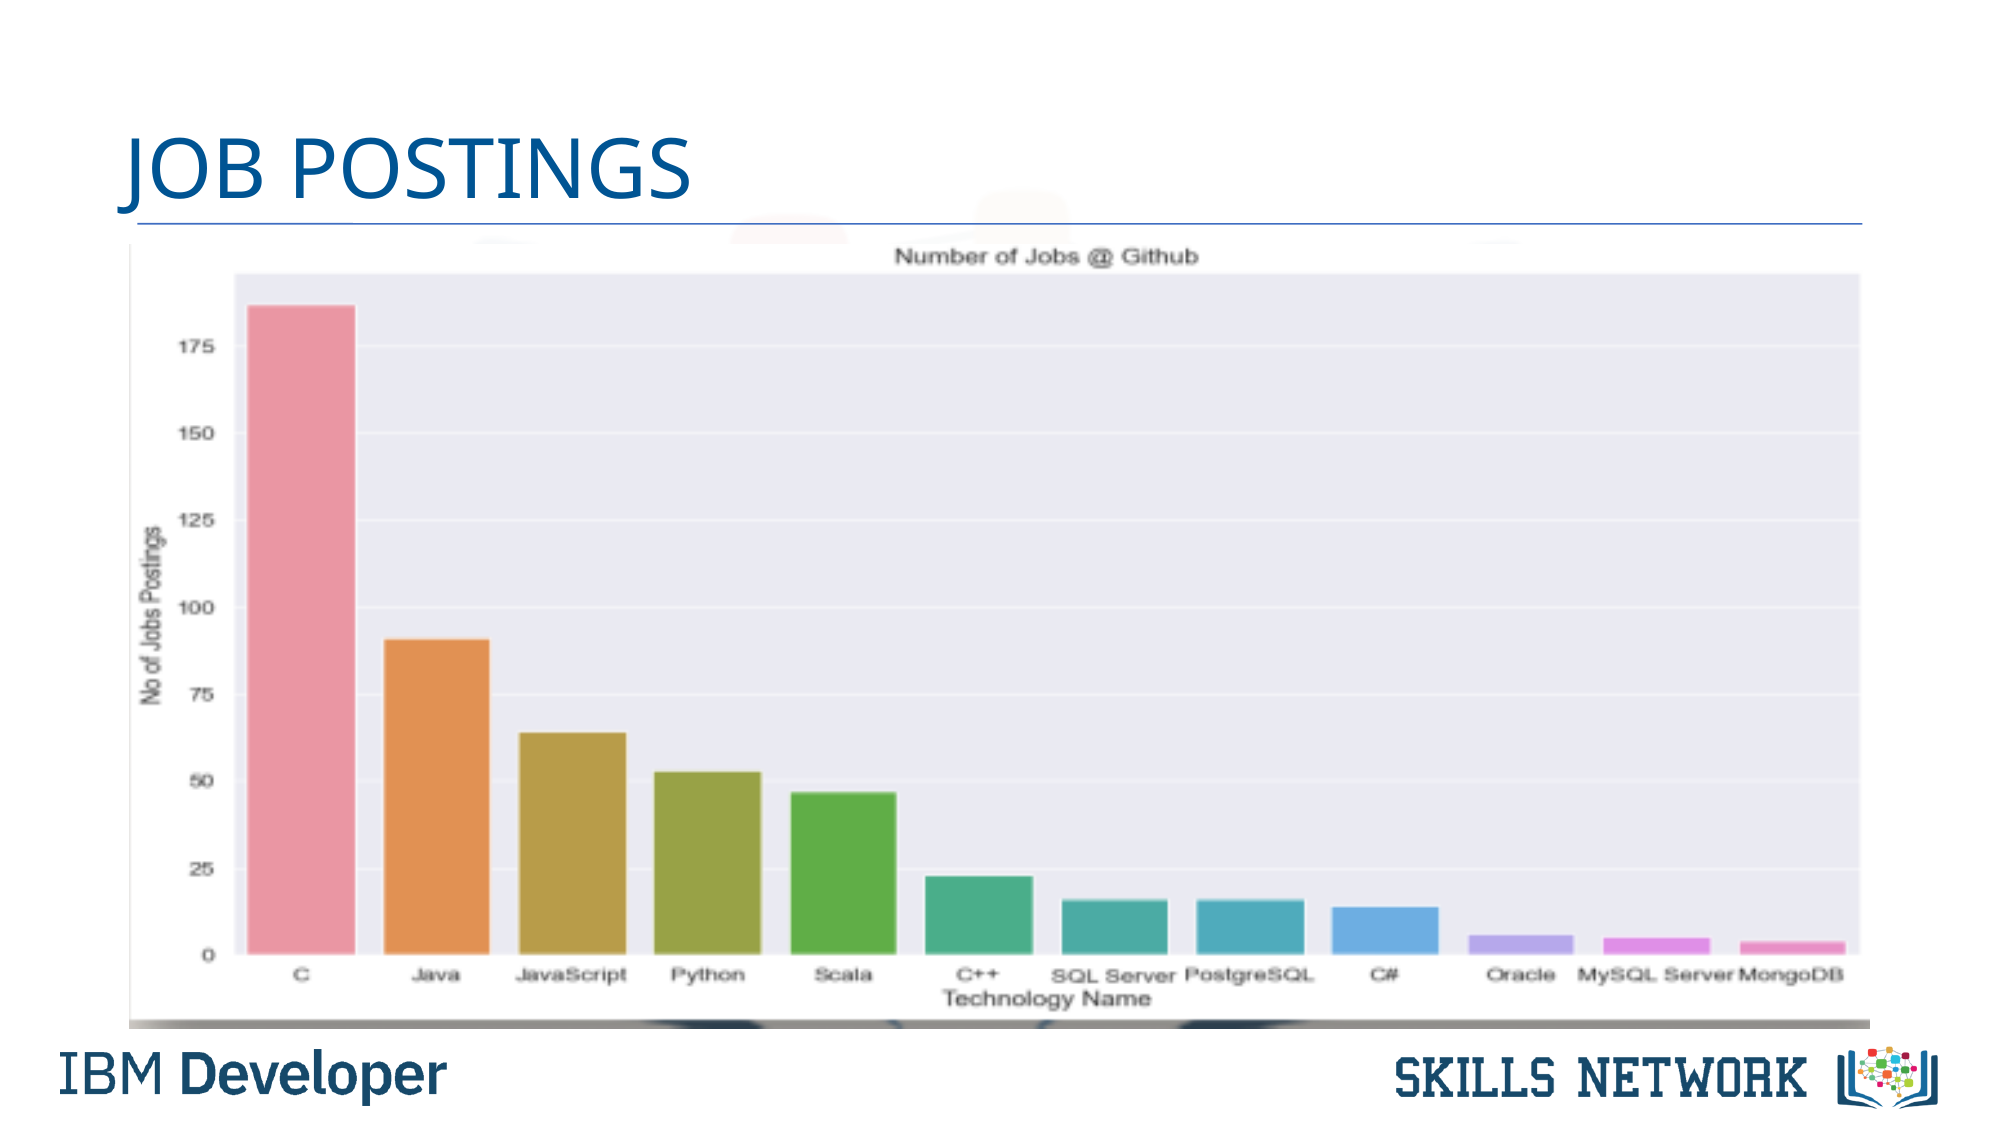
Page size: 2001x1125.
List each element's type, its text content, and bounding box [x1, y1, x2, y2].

picture [1390, 1045, 1945, 1111]
picture [55, 1045, 459, 1108]
text_box JOB POSTINGS [88, 62, 1061, 281]
picture [129, 243, 1871, 1029]
